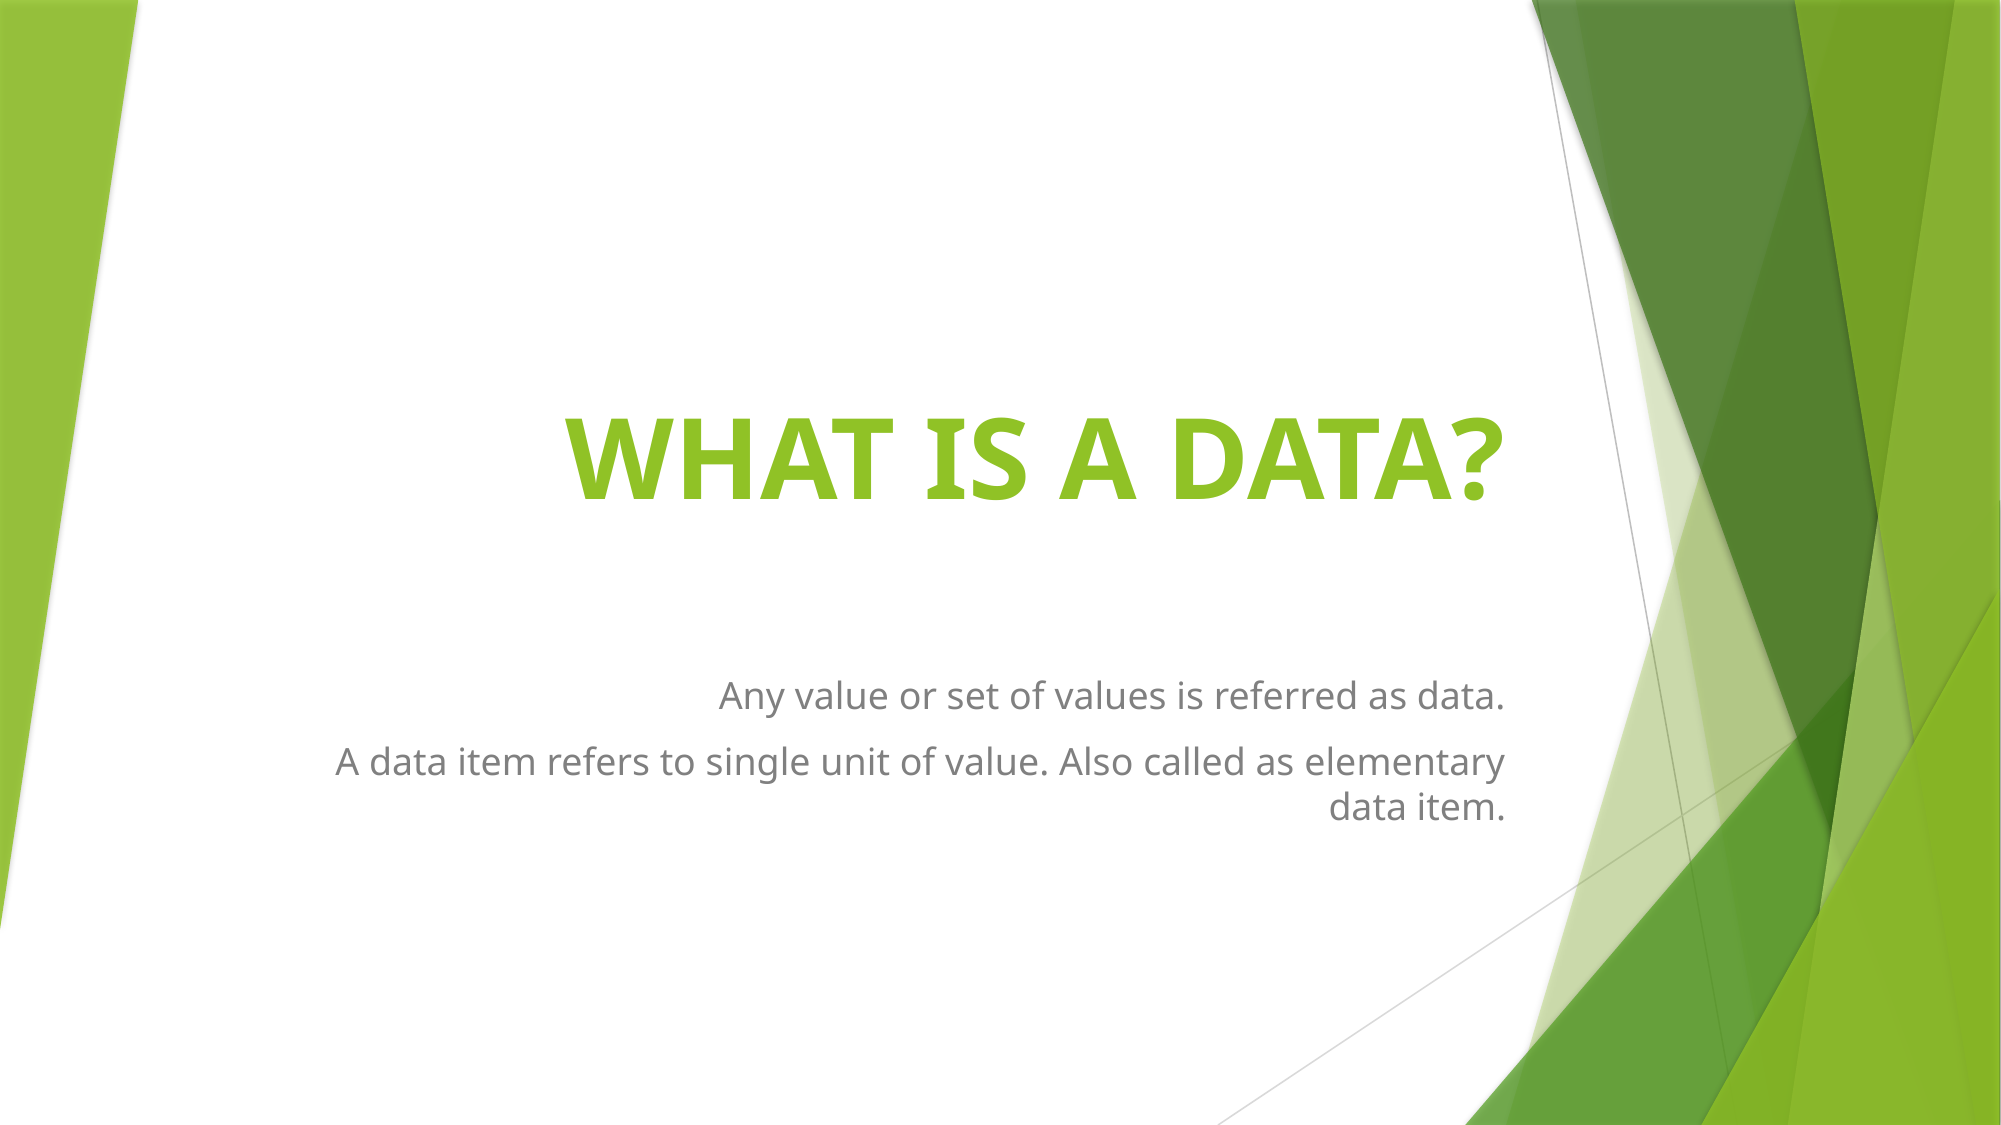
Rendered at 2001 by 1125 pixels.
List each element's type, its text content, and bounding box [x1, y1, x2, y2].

title WHAT IS A DATA? [247, 394, 1522, 664]
subtitle Any value or set of values is referred as data. A data item refers to single unit of value. Also called as elementary data item. [247, 664, 1522, 845]
